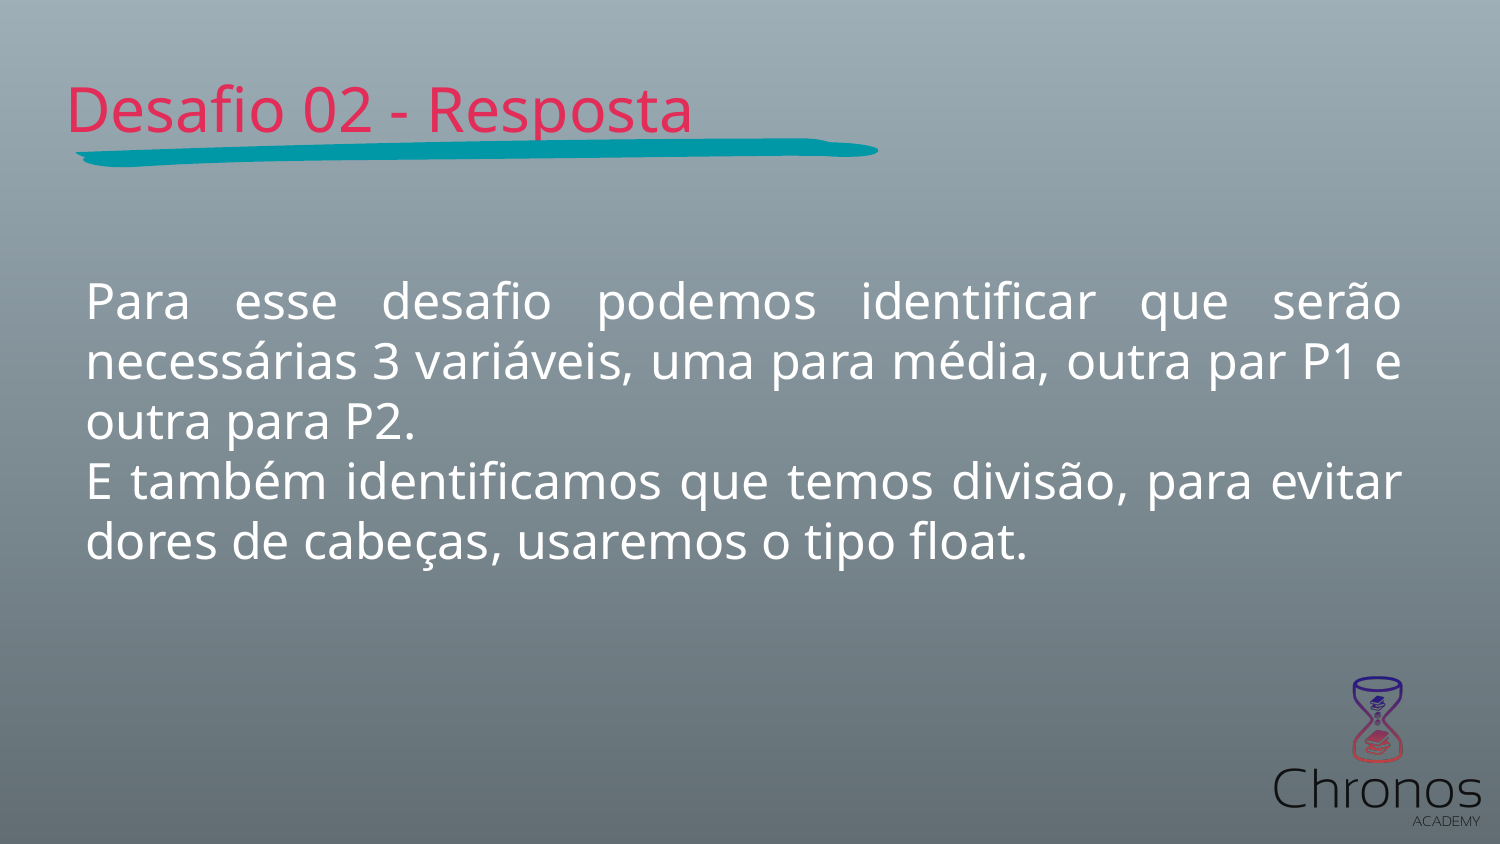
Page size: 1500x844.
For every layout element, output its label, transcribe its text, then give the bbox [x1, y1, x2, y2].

picture [1263, 662, 1500, 839]
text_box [63, 138, 882, 168]
text_box Para esse desafio podemos identificar que serão necessárias 3 variáveis, uma para média, outra par P1 e outra para P2. E também identificamos que temos divisão, para evitar dores de cabeças, usaremos o tipo float. [70, 254, 1419, 585]
text_box Desafio 02 - Resposta [50, 50, 1010, 161]
